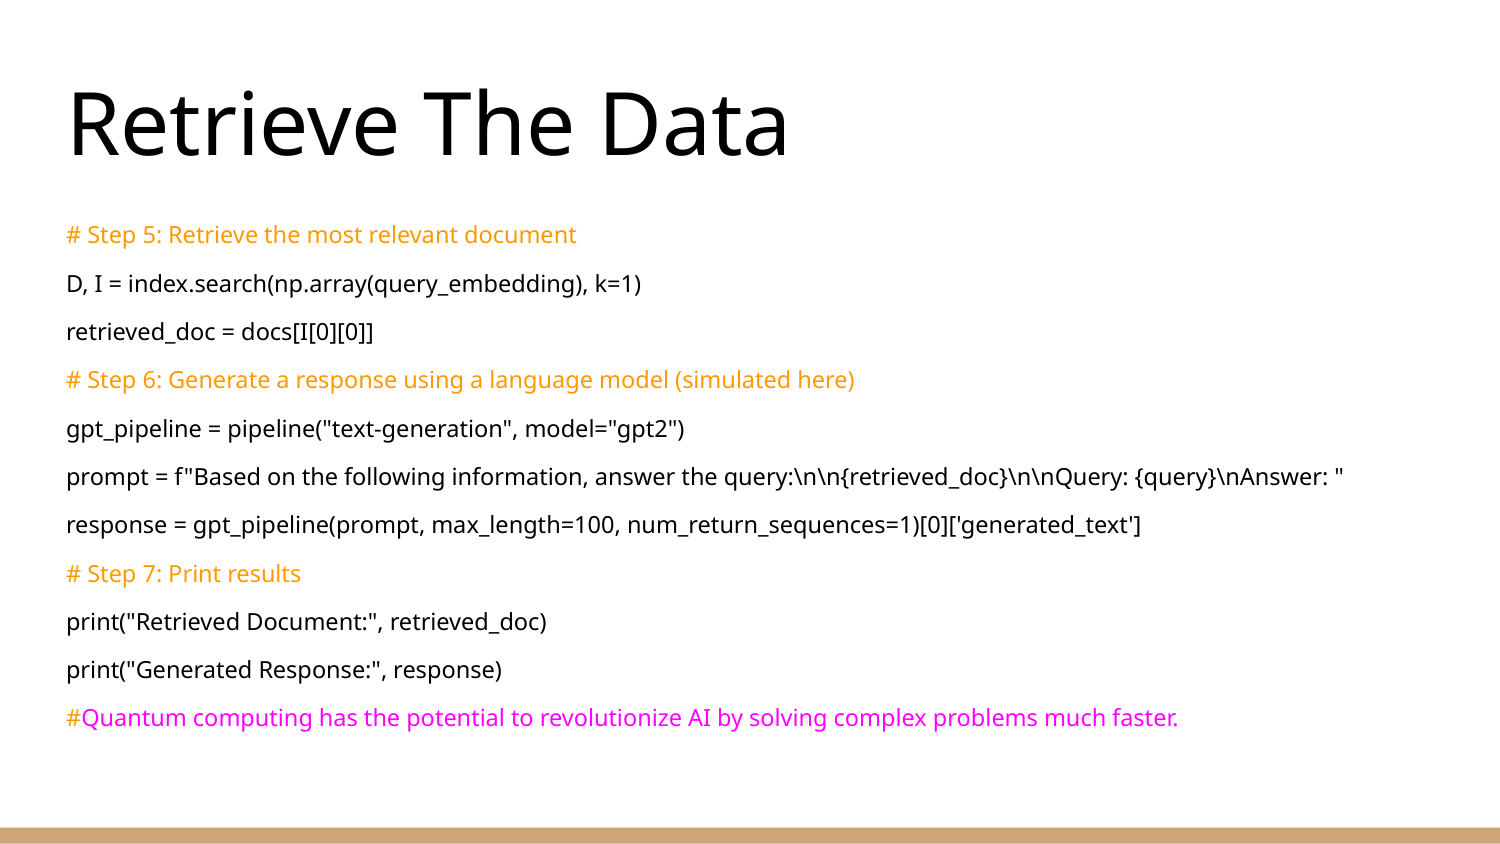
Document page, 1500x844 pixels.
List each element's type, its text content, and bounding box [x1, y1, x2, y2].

list # Step 5: Retrieve the most relevant document D, I = index.search(np.array(query_embedding), k=1) retrieved_doc = docs[I[0][0]] # Step 6: Generate a response using a language model (simulated here) gpt_pipeline = pipeline("text-generation", model="gpt2") prompt = f"Based on the following information, answer the query:\n\n{retrieved_doc}\n\nQuery: {query}\nAnswer: " response = gpt_pipeline(prompt, max_length=100, num_return_sequences=1)[0]['generated_text'] # Step 7: Print results print("Retrieved Document:", retrieved_doc) print("Generated Response:", response) #Quantum computing has the potential to revolutionize AI by solving complex problems much faster. [51, 200, 1449, 752]
title Retrieve The Data [51, 51, 1449, 189]
